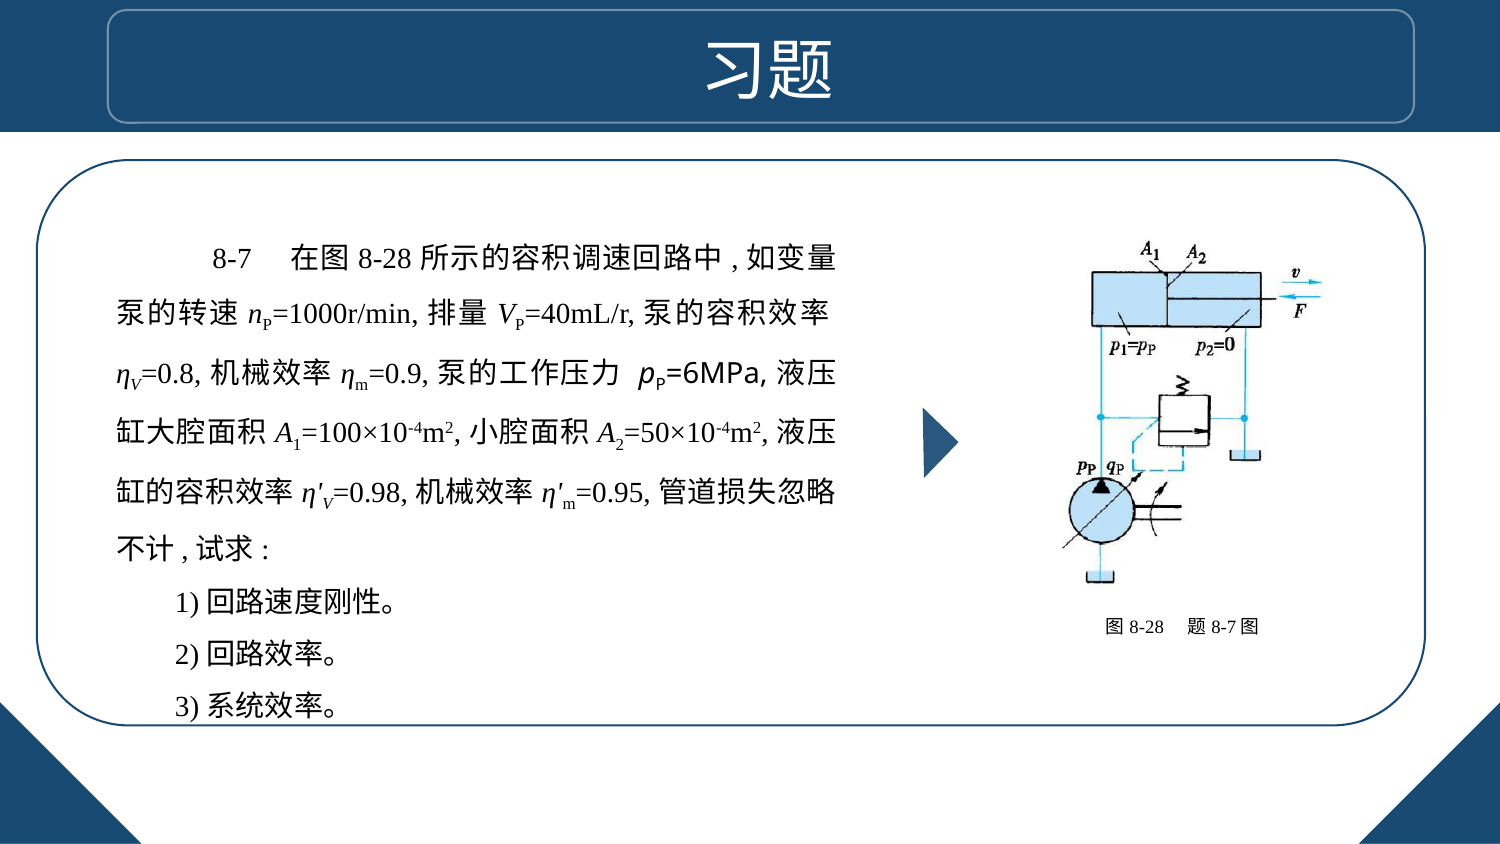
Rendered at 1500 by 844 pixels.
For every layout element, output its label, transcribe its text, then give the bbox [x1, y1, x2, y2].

text_box [1357, 701, 1500, 844]
text_box [35, 159, 1427, 723]
text_box [106, 8, 1416, 124]
picture [1046, 233, 1324, 586]
table_header 图8-28 题8-7图 [833, 611, 1500, 639]
text_box [852, 639, 1426, 727]
text_box [0, 700, 144, 844]
text_box 8-7 在图8-28所示的容积调速回路中,如变量泵的转速nP=1000r/min,排量VP=40mL/r,泵的容积效率ηV=0.8,机械效率ηm=0.9,泵的工作压力 pP=6MPa,液压缸大腔面积A1=100×10-4m2,小腔面积A2=50×10-4m2,液压缸的容积效率η'V=0.98,机械效率η'm=0.95,管道损失忽略不计,试求: 1)回路速度刚性。 2)回路效率。 3)系统效率。 [101, 214, 852, 730]
